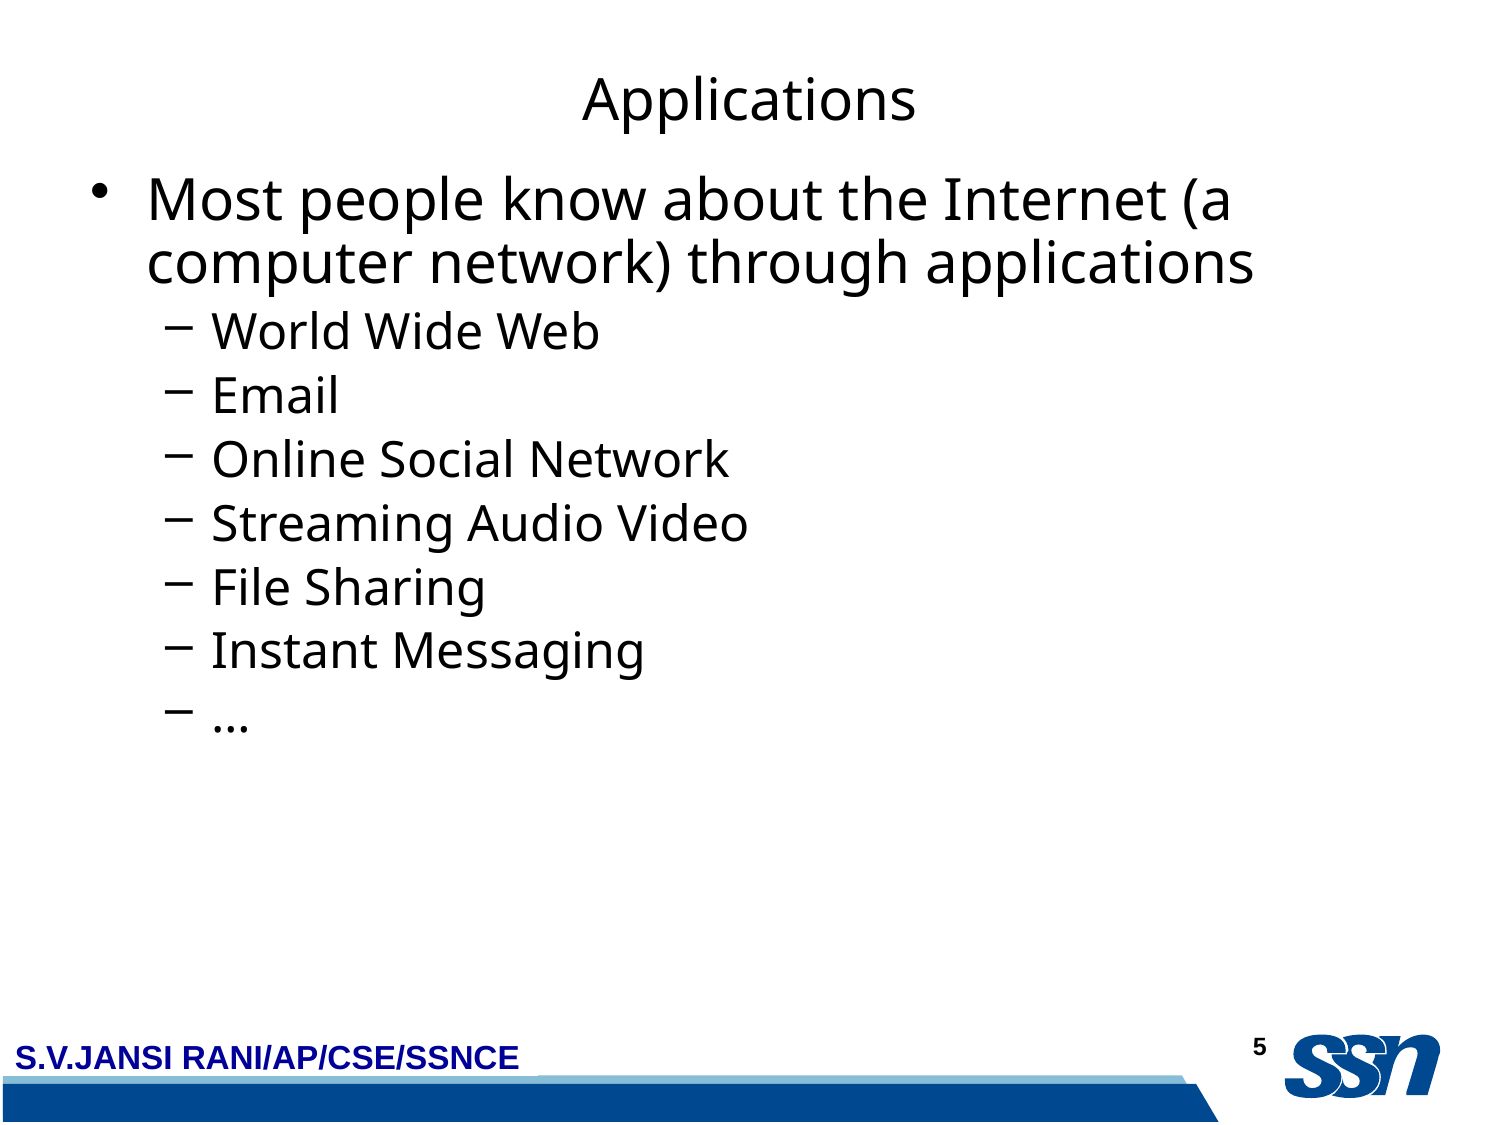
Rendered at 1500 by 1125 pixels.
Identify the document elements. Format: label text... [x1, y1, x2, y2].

list Most people know about the Internet (a computer network) through applications World Wide Web Email Online Social Network Streaming Audio Video File Sharing Instant Messaging … [74, 162, 1426, 1006]
title Applications [74, 44, 1426, 151]
